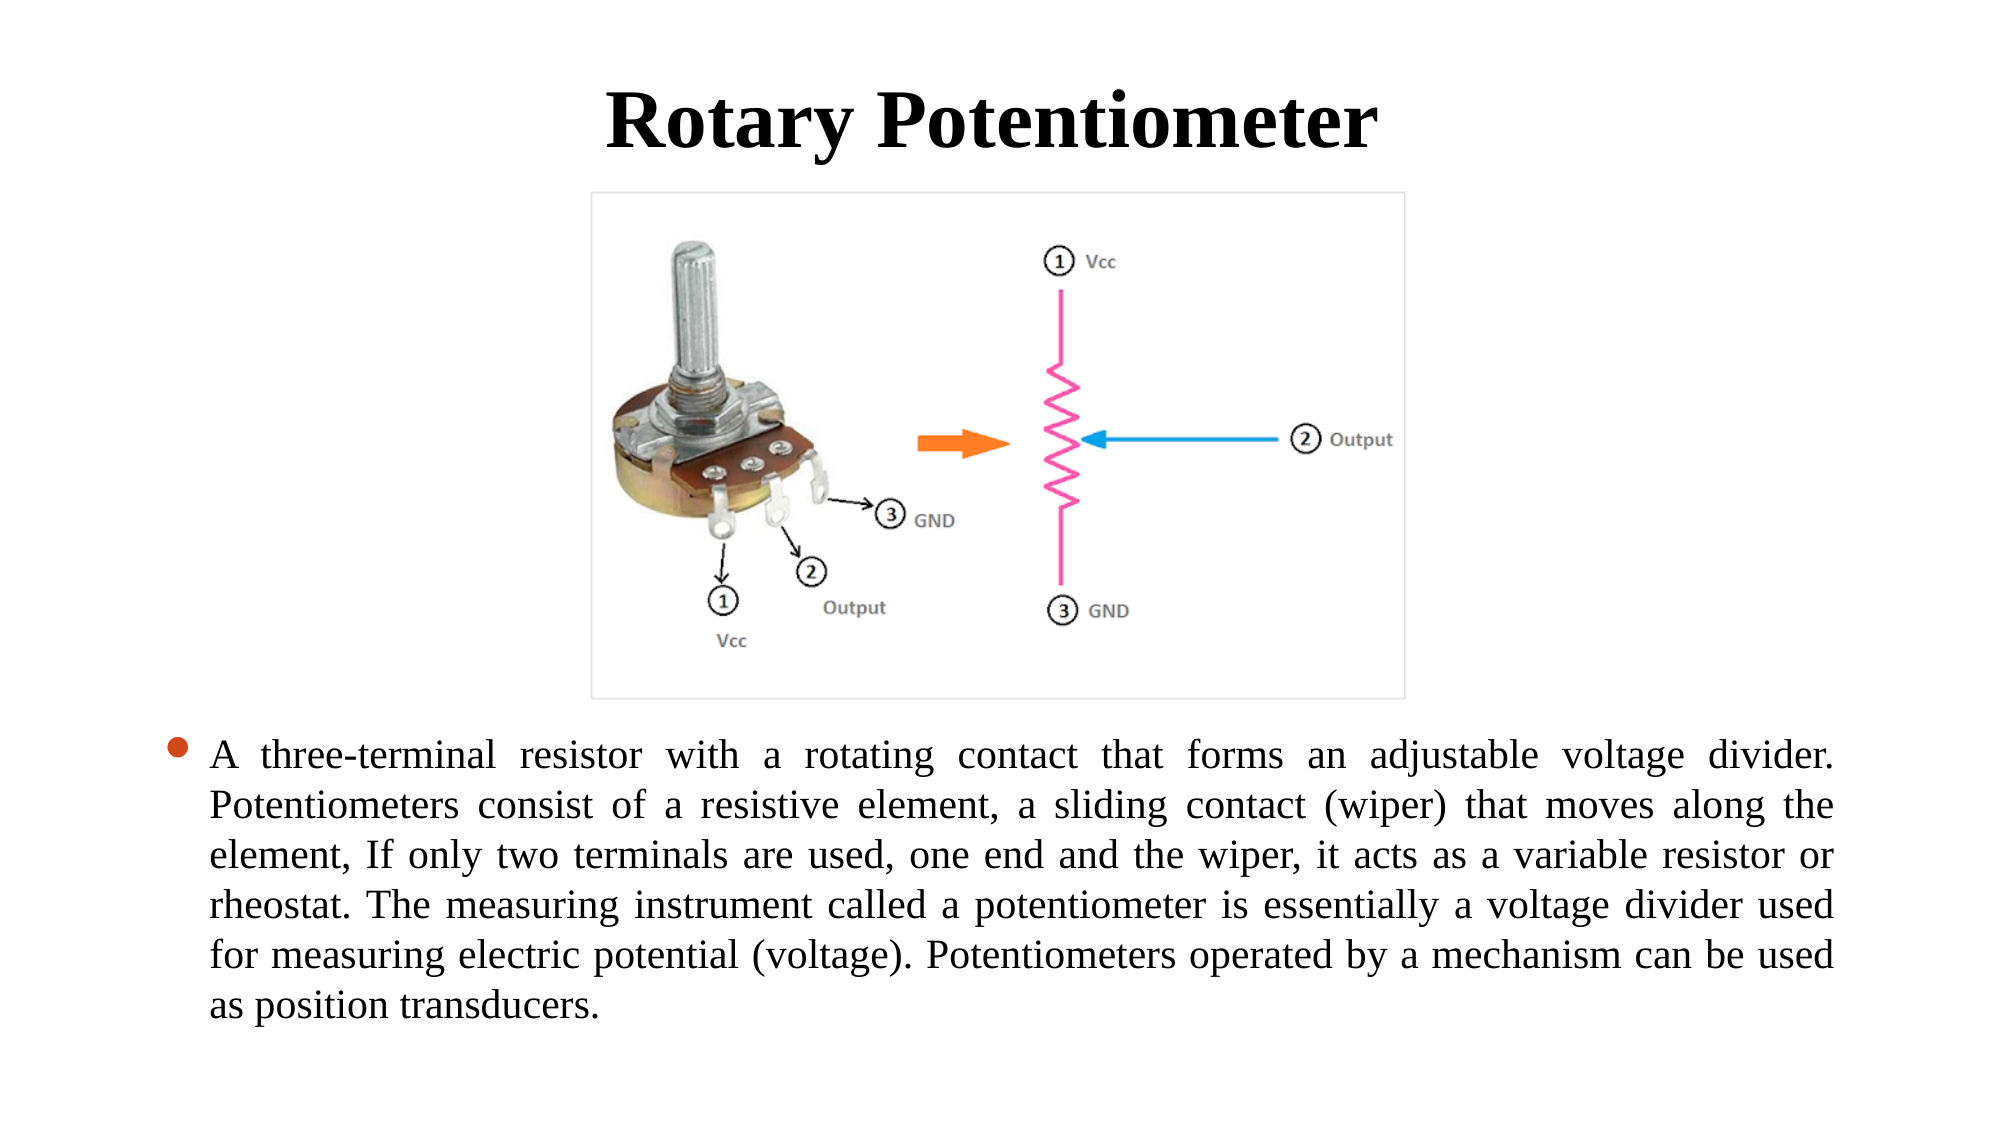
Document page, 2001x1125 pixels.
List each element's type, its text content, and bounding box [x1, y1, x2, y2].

text_box A three-terminal resistor with a rotating contact that forms an adjustable voltage divider. Potentiometers consist of a resistive element, a sliding contact (wiper) that moves along the element, If only two terminals are used, one end and the wiper, it acts as a variable resistor or rheostat. The measuring instrument called a potentiometer is essentially a voltage divider used for measuring electric potential (voltage). Potentiometers operated by a mechanism can be used as position transducers. [162, 725, 1837, 1028]
picture [587, 188, 1412, 709]
title Rotary Potentiometer [109, 17, 1875, 208]
